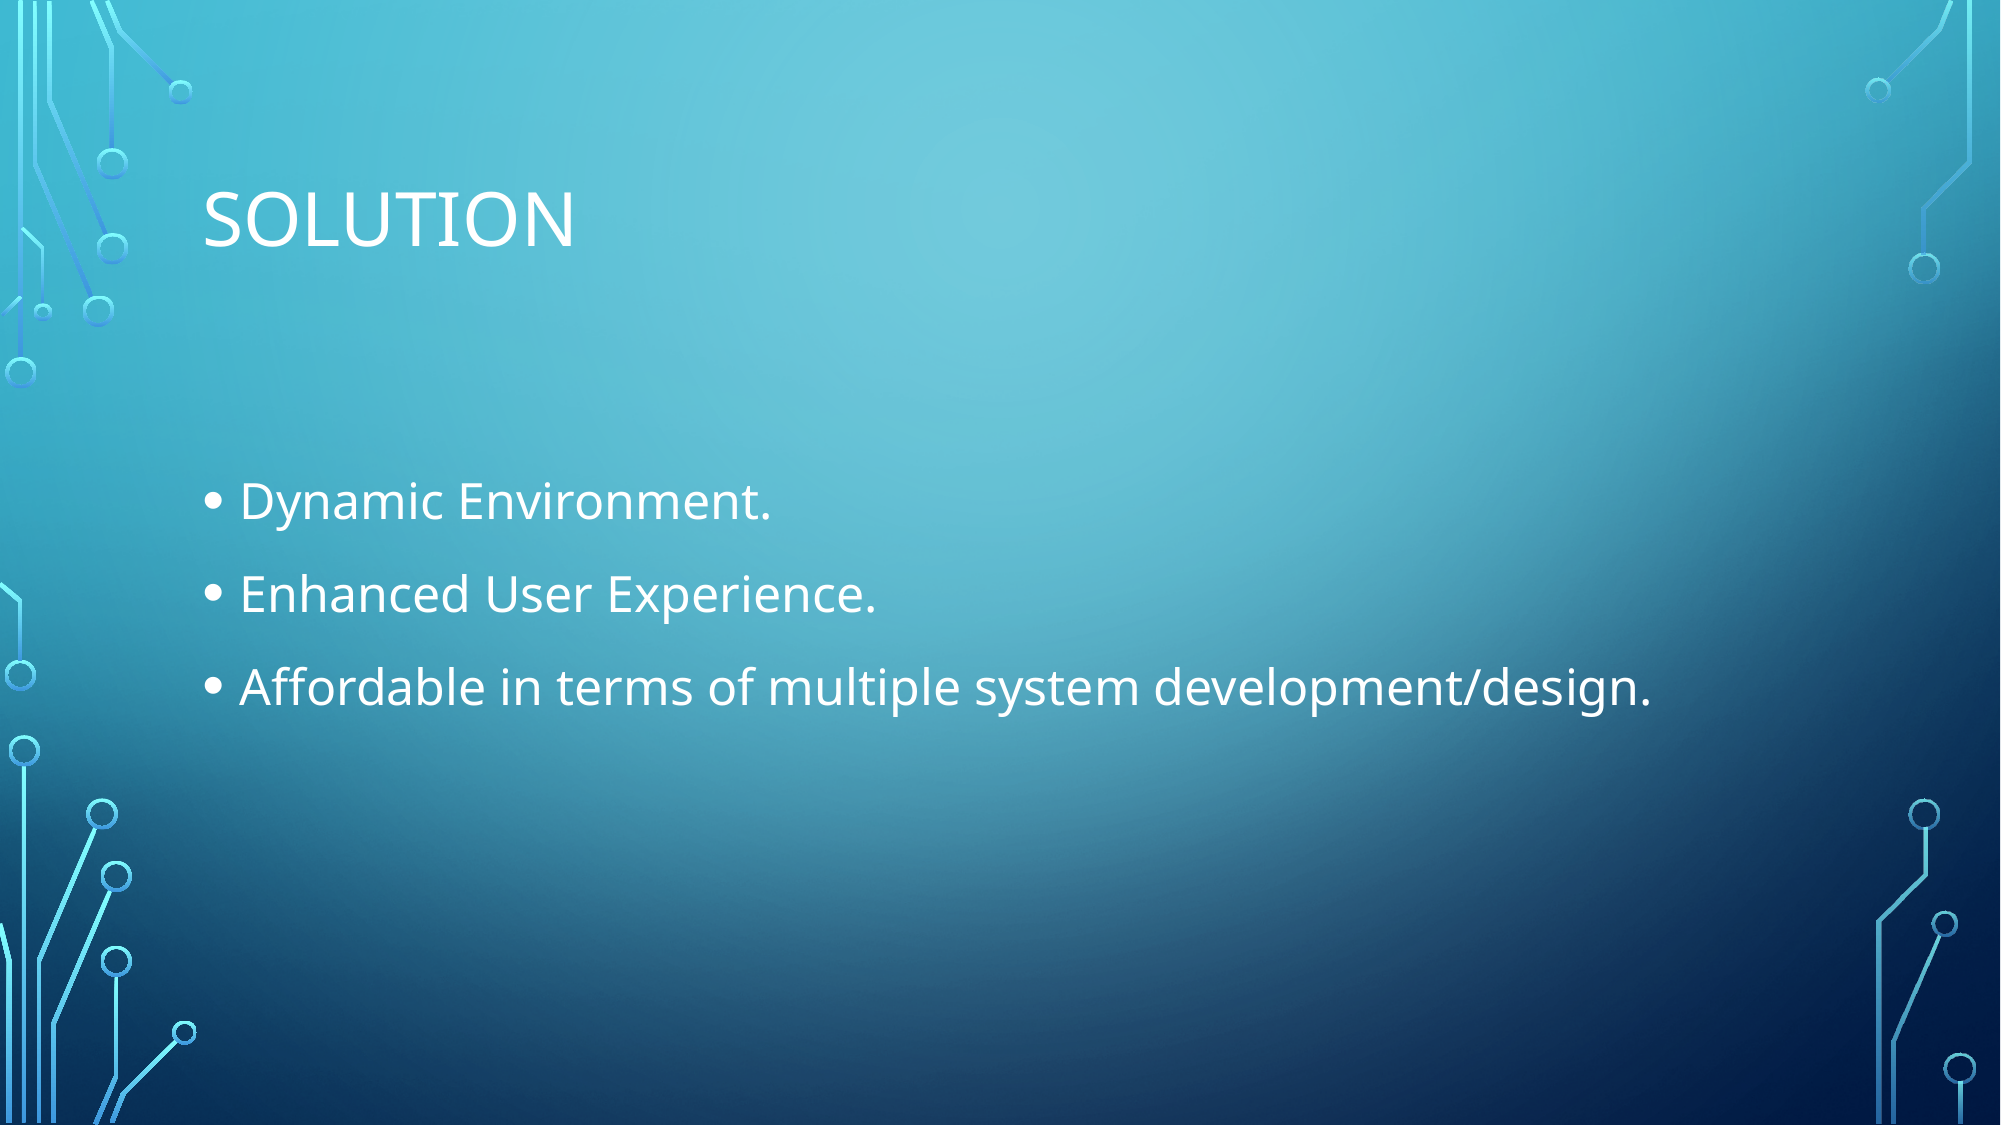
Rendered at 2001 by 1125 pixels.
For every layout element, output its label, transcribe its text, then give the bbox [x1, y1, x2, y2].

title Solution [187, 101, 1813, 344]
list Dynamic Environment. Enhanced User Experience. Affordable in terms of multiple system development/design. [187, 369, 1813, 950]
